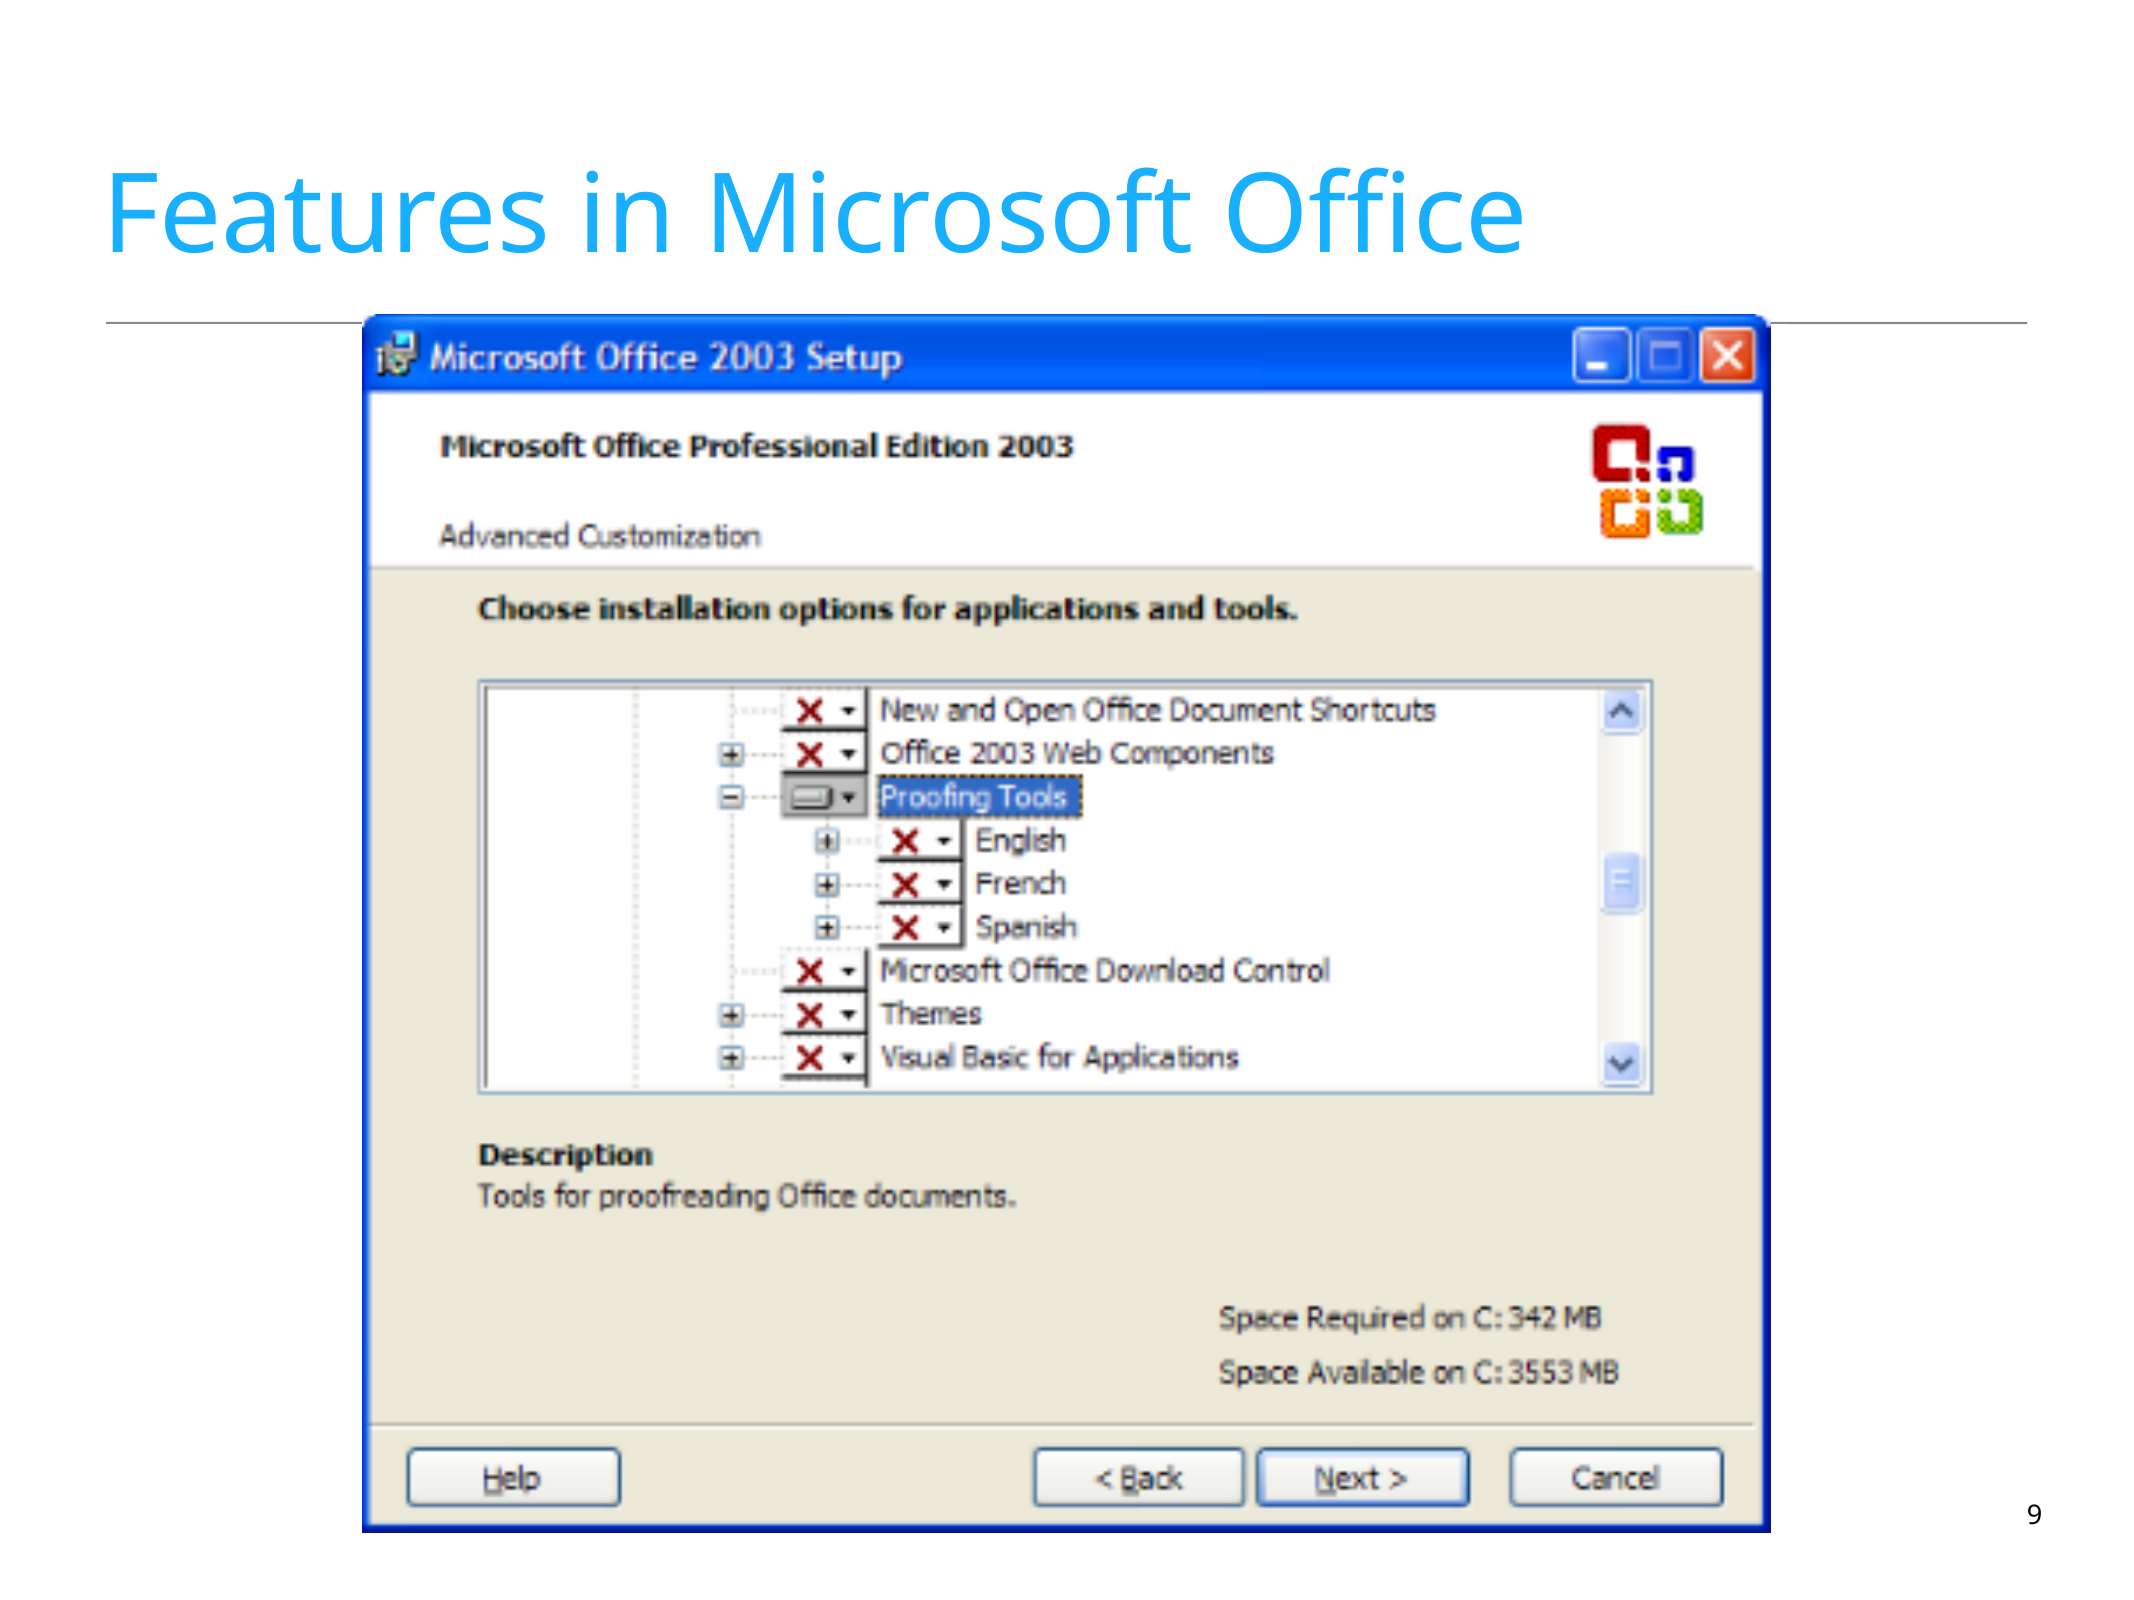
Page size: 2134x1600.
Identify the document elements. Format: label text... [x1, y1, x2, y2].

slide_number 9 [1999, 1473, 2064, 1559]
title Features in Microsoft Office [93, 54, 2040, 284]
picture [362, 314, 1771, 1533]
